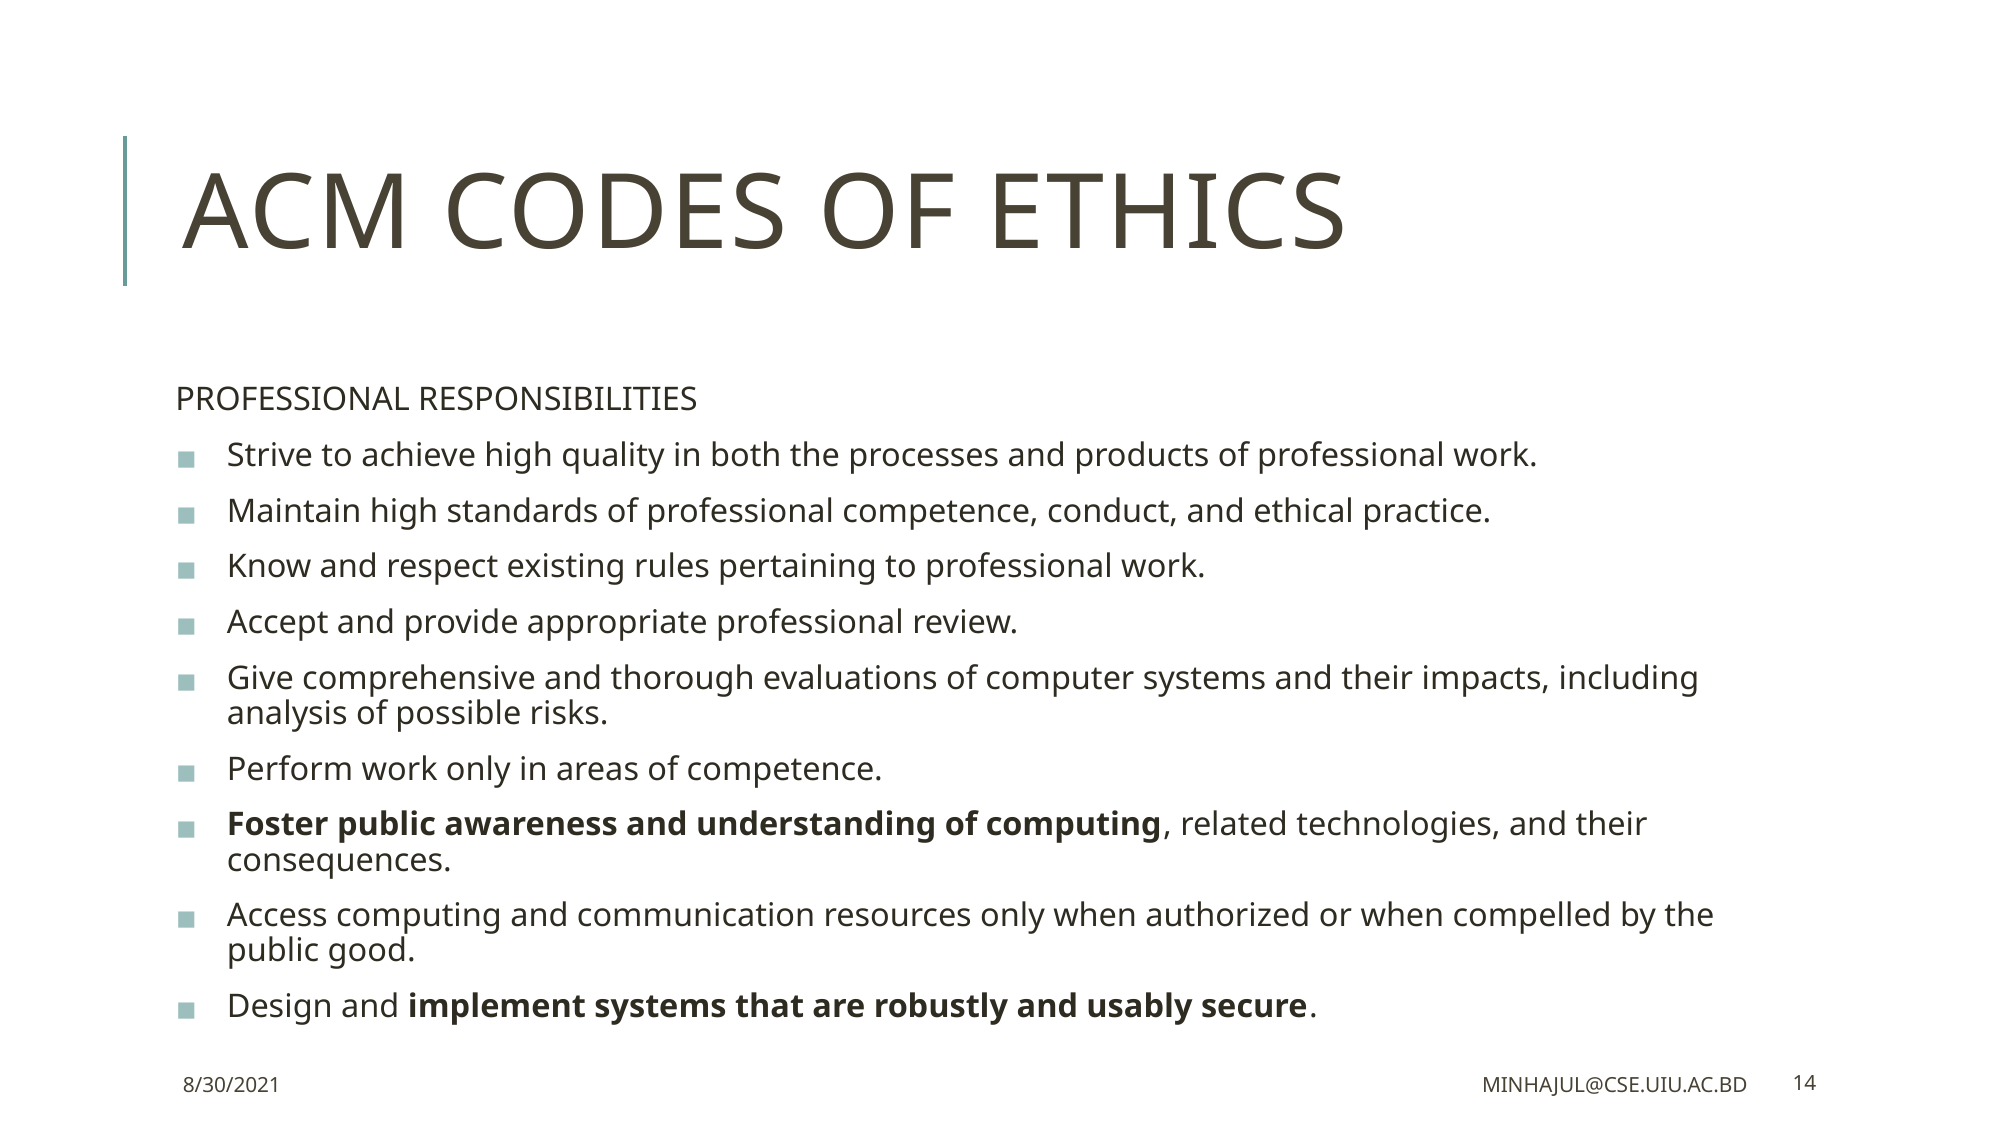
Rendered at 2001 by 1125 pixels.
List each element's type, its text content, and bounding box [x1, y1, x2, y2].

title ACM CODES OF ETHICS [168, 96, 1763, 342]
slide_number 14 [1777, 1061, 1938, 1107]
footer minhajul@cse.uiu.ac.bd [794, 1061, 1763, 1107]
list PROFESSIONAL RESPONSIBILITIES Strive to achieve high quality in both the processes and products of professional work. Maintain high standards of professional competence, conduct, and ethical practice. Know and respect existing rules pertaining to professional work. Accept and provide appropriate professional review. Give comprehensive and thorough evaluations of computer systems and their impacts, including analysis of possible risks. Perform work only in areas of competence. Foster public awareness and understanding of computing, related technologies, and their consequences. Access computing and communication resources only when authorized or when compelled by the public good. Design and implement systems that are robustly and usably secure. [168, 375, 1763, 1035]
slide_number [168, 1061, 522, 1107]
